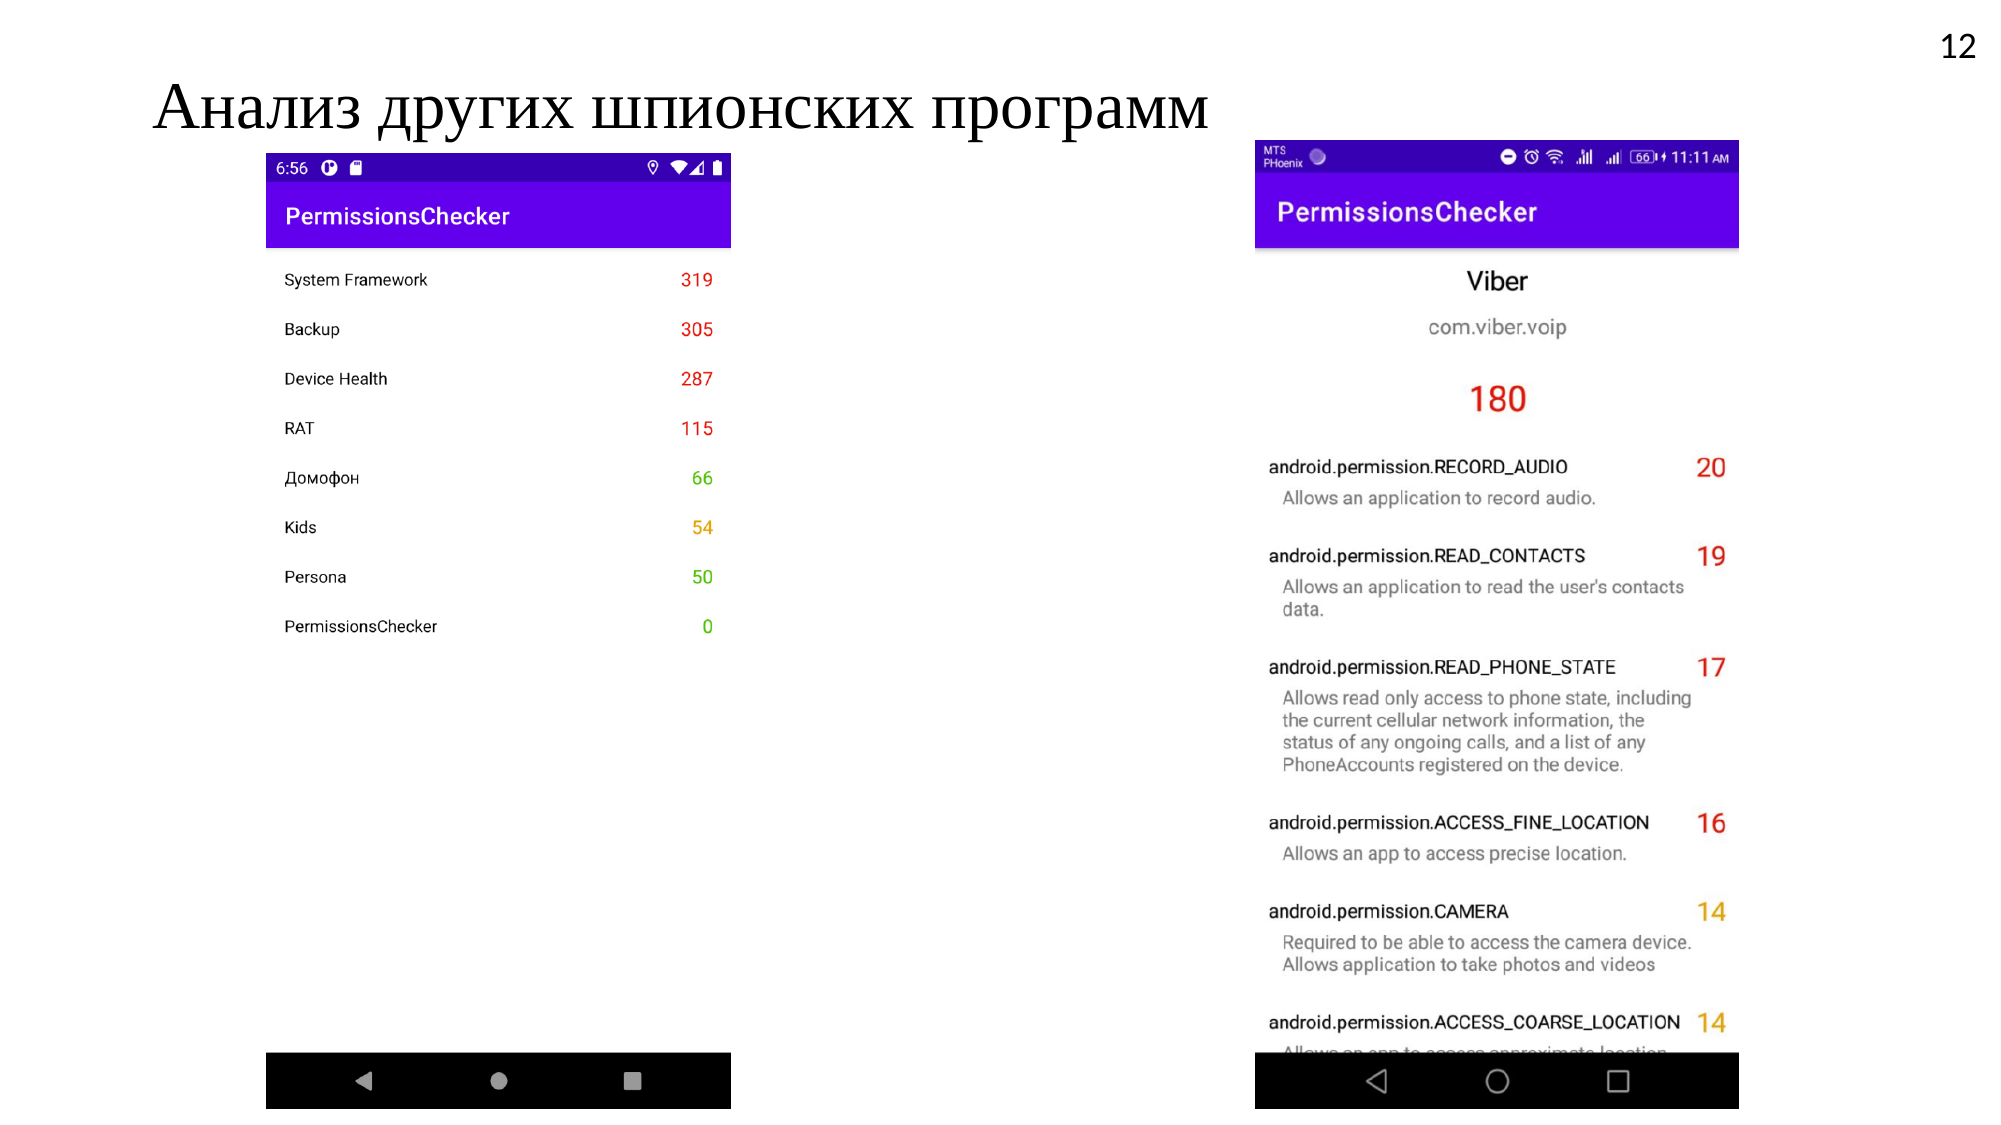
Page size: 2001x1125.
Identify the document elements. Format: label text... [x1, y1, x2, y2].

title Анализ других шпионских программ [137, 59, 1863, 154]
text_box 12 [1924, 13, 1992, 74]
picture [1255, 140, 1739, 1109]
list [266, 153, 731, 1109]
